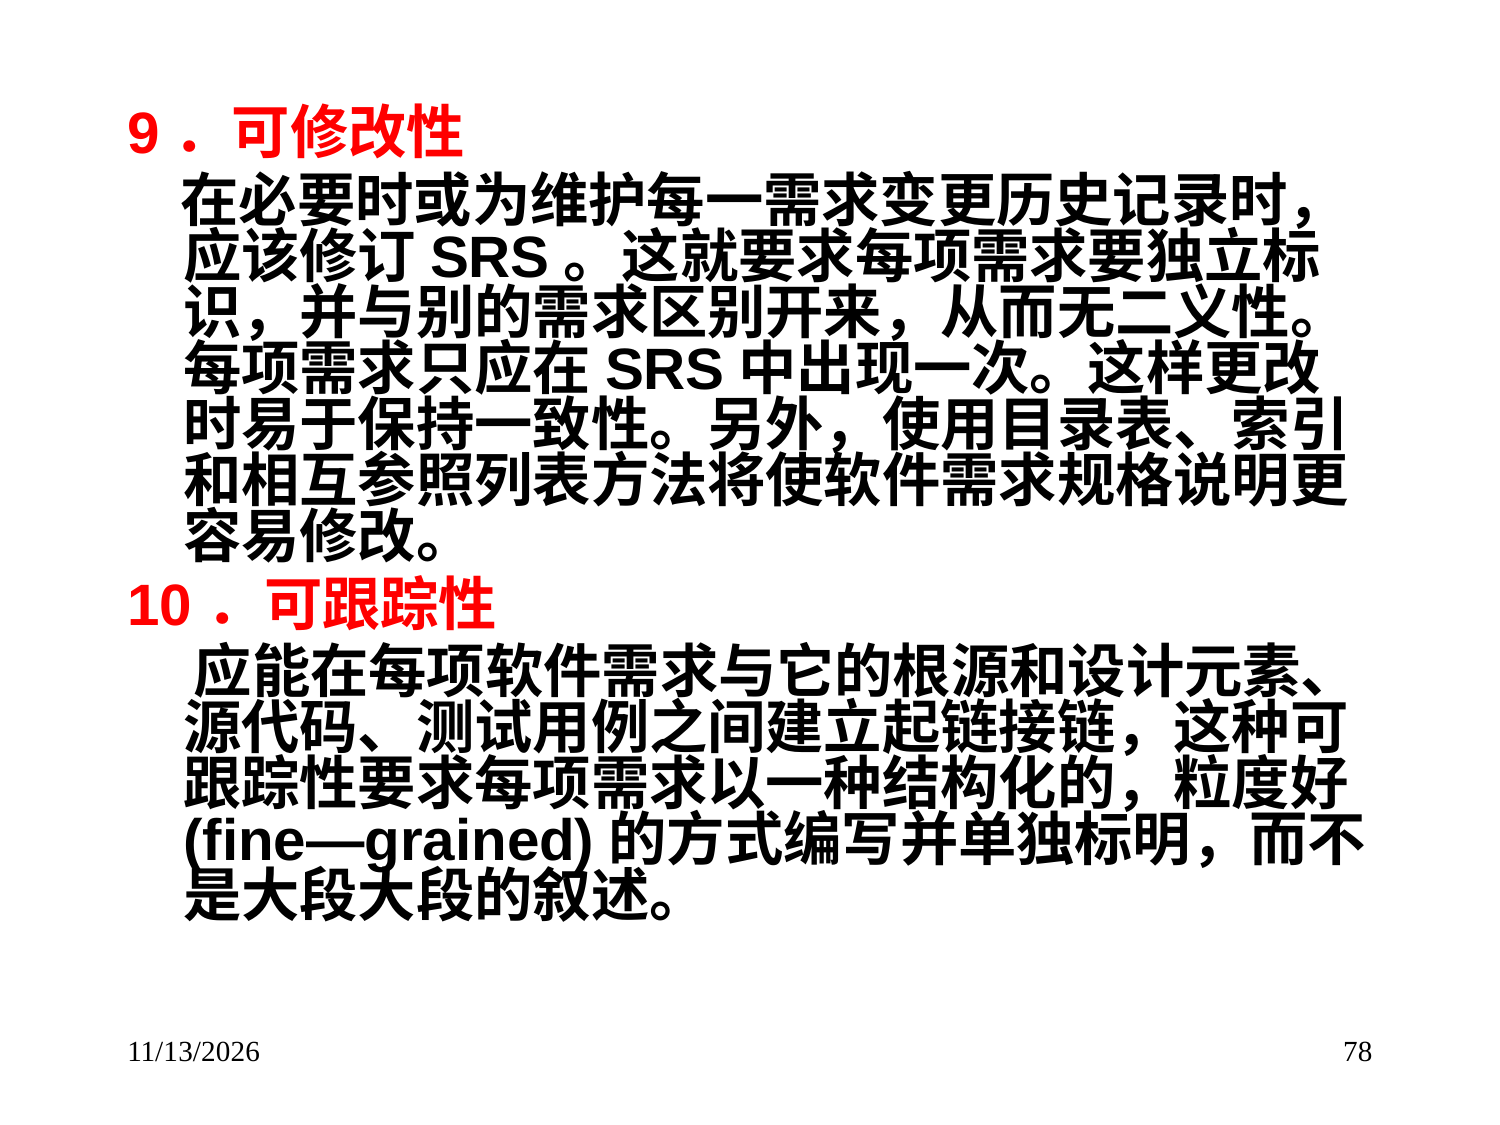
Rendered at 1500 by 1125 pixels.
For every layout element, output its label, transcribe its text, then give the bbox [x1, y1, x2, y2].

text_box [112, 1024, 425, 1100]
text_box [1074, 1024, 1388, 1100]
list 9．可修改性 在必要时或为维护每一需求变更历史记录时，应该修订SRS。这就要求每项需求要独立标识，并与别的需求区别开来，从而无二义性。每项需求只应在SRS中出现一次。这样更改时易于保持一致性。另外，使用目录表、索引和相互参照列表方法将使软件需求规格说明更容易修改。 10．可跟踪性 应能在每项软件需求与它的根源和设计元素、源代码、测试用例之间建立起链接链，这种可跟踪性要求每项需求以一种结构化的，粒度好(fine—grained)的方式编写并单独标明，而不是大段大段的叙述。 [111, 101, 1388, 778]
